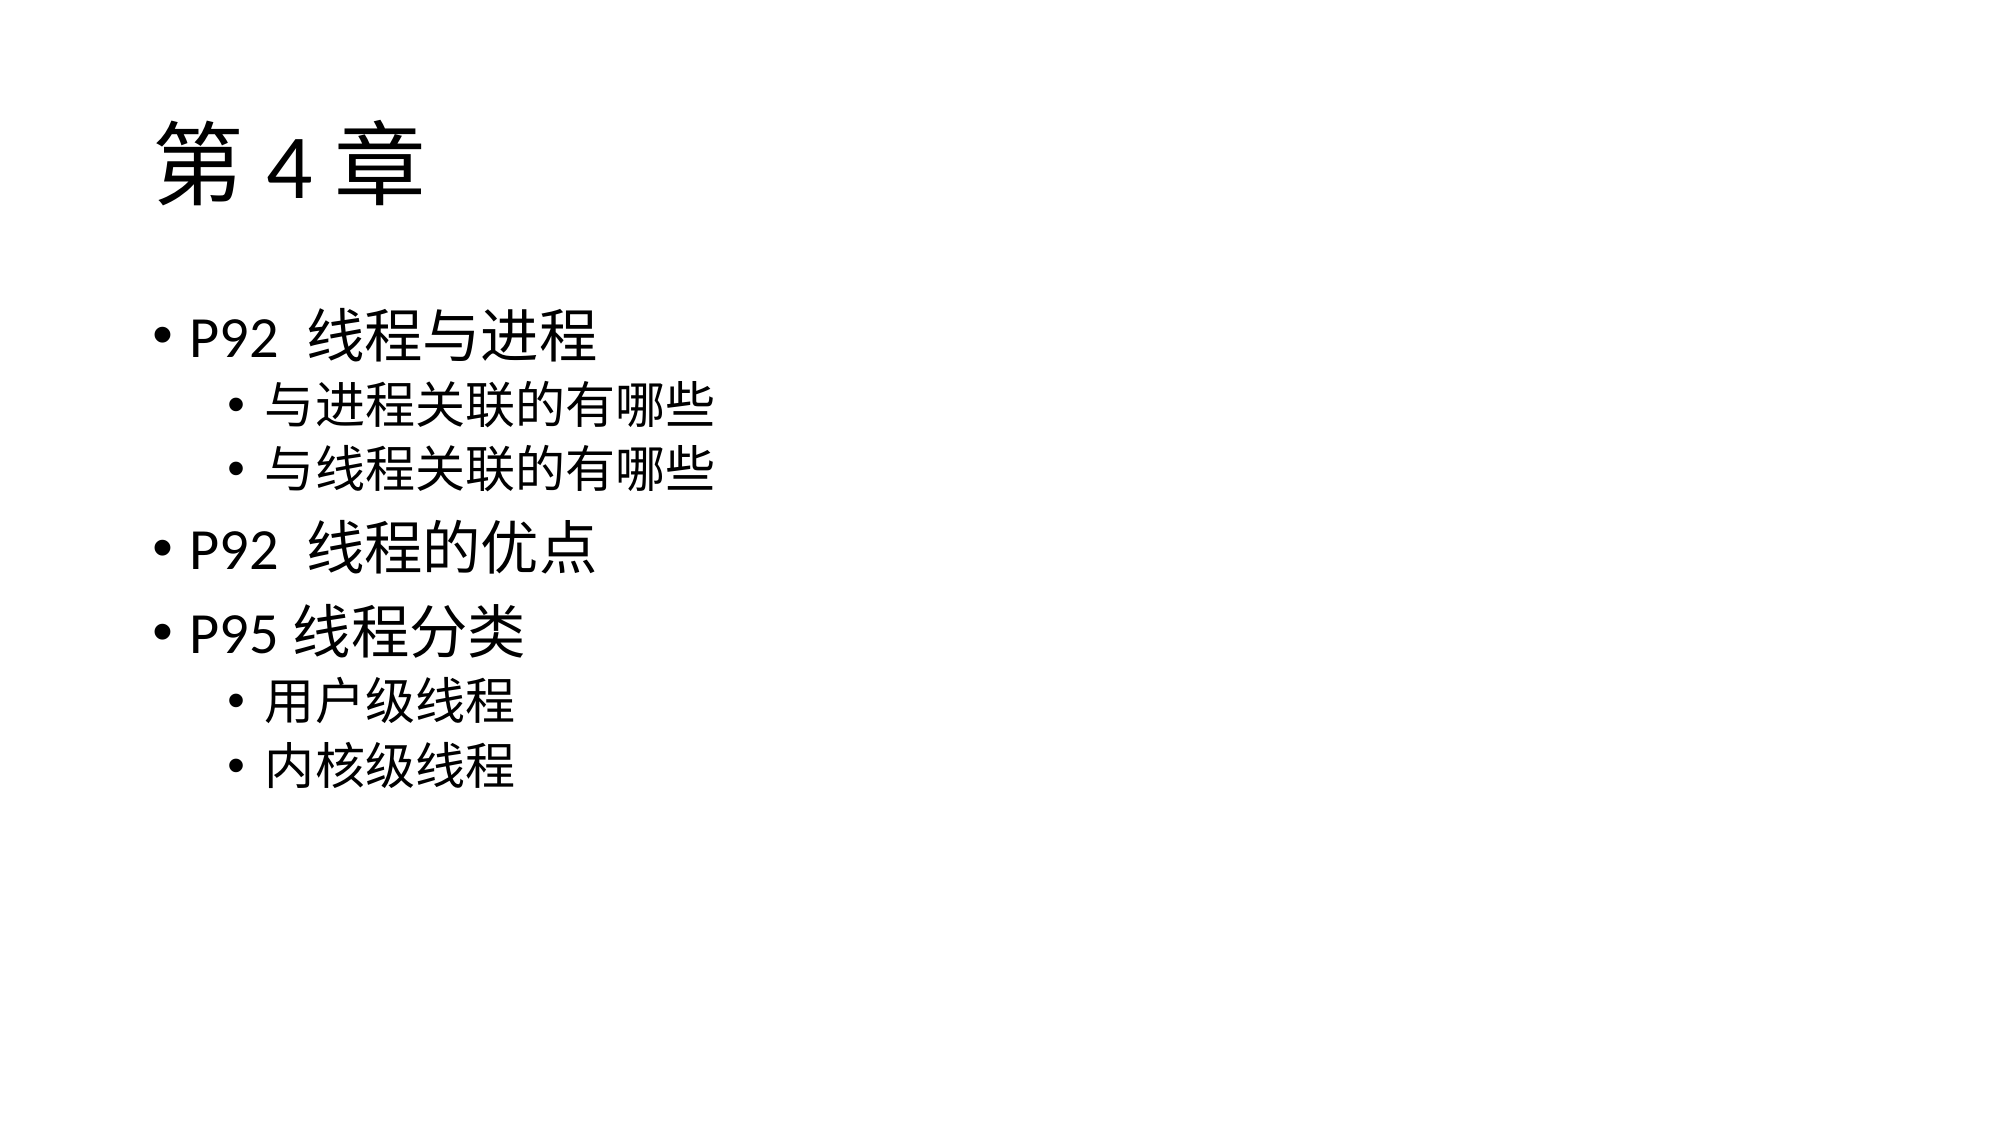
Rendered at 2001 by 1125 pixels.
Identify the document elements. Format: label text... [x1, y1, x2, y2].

list P92 线程与进程 与进程关联的有哪些 与线程关联的有哪些 P92 线程的优点 P95线程分类 用户级线程 内核级线程 [137, 299, 1863, 1014]
title 第4章 [137, 59, 1863, 278]
